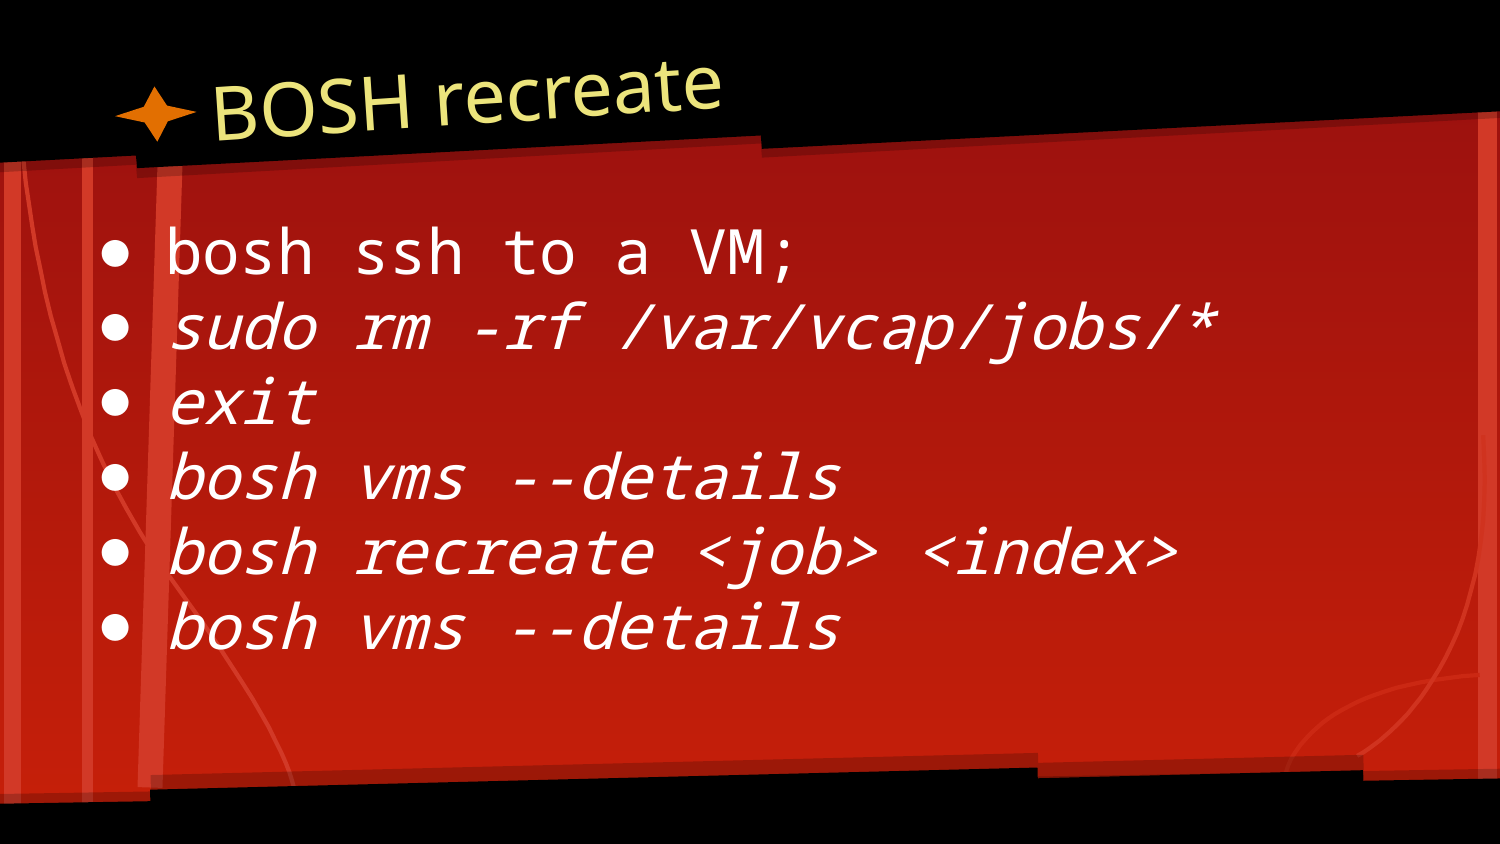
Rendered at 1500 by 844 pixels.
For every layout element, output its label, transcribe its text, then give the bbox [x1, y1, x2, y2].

title BOSH recreate [191, 0, 1500, 183]
list bosh ssh to a VM; sudo rm -rf /var/vcap/jobs/* exit bosh vms --details bosh recreate <job> <index> bosh vms --details [75, 196, 1425, 754]
